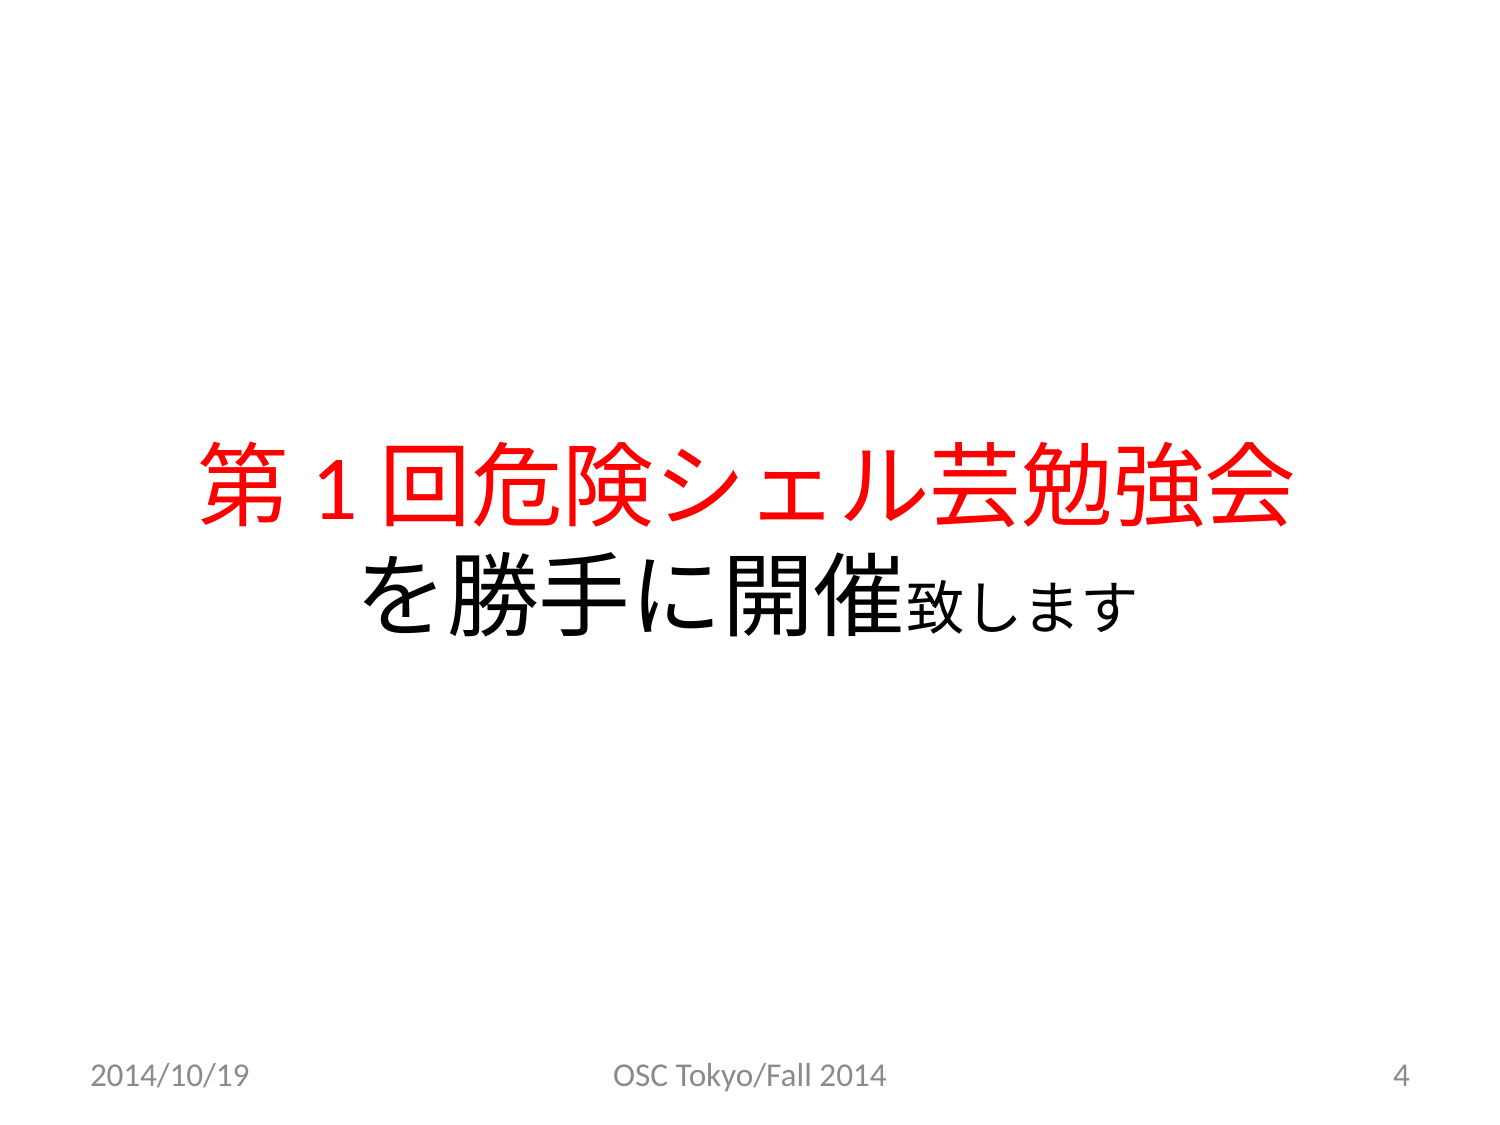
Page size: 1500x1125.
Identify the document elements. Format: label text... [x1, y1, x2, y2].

footer OSC Tokyo/Fall 2014 [512, 1042, 988, 1103]
slide_number 4 [1074, 1042, 1425, 1103]
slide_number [75, 1042, 425, 1103]
title 第1回危険シェル芸勉強会 を勝手に開催致します [8, 380, 1487, 695]
